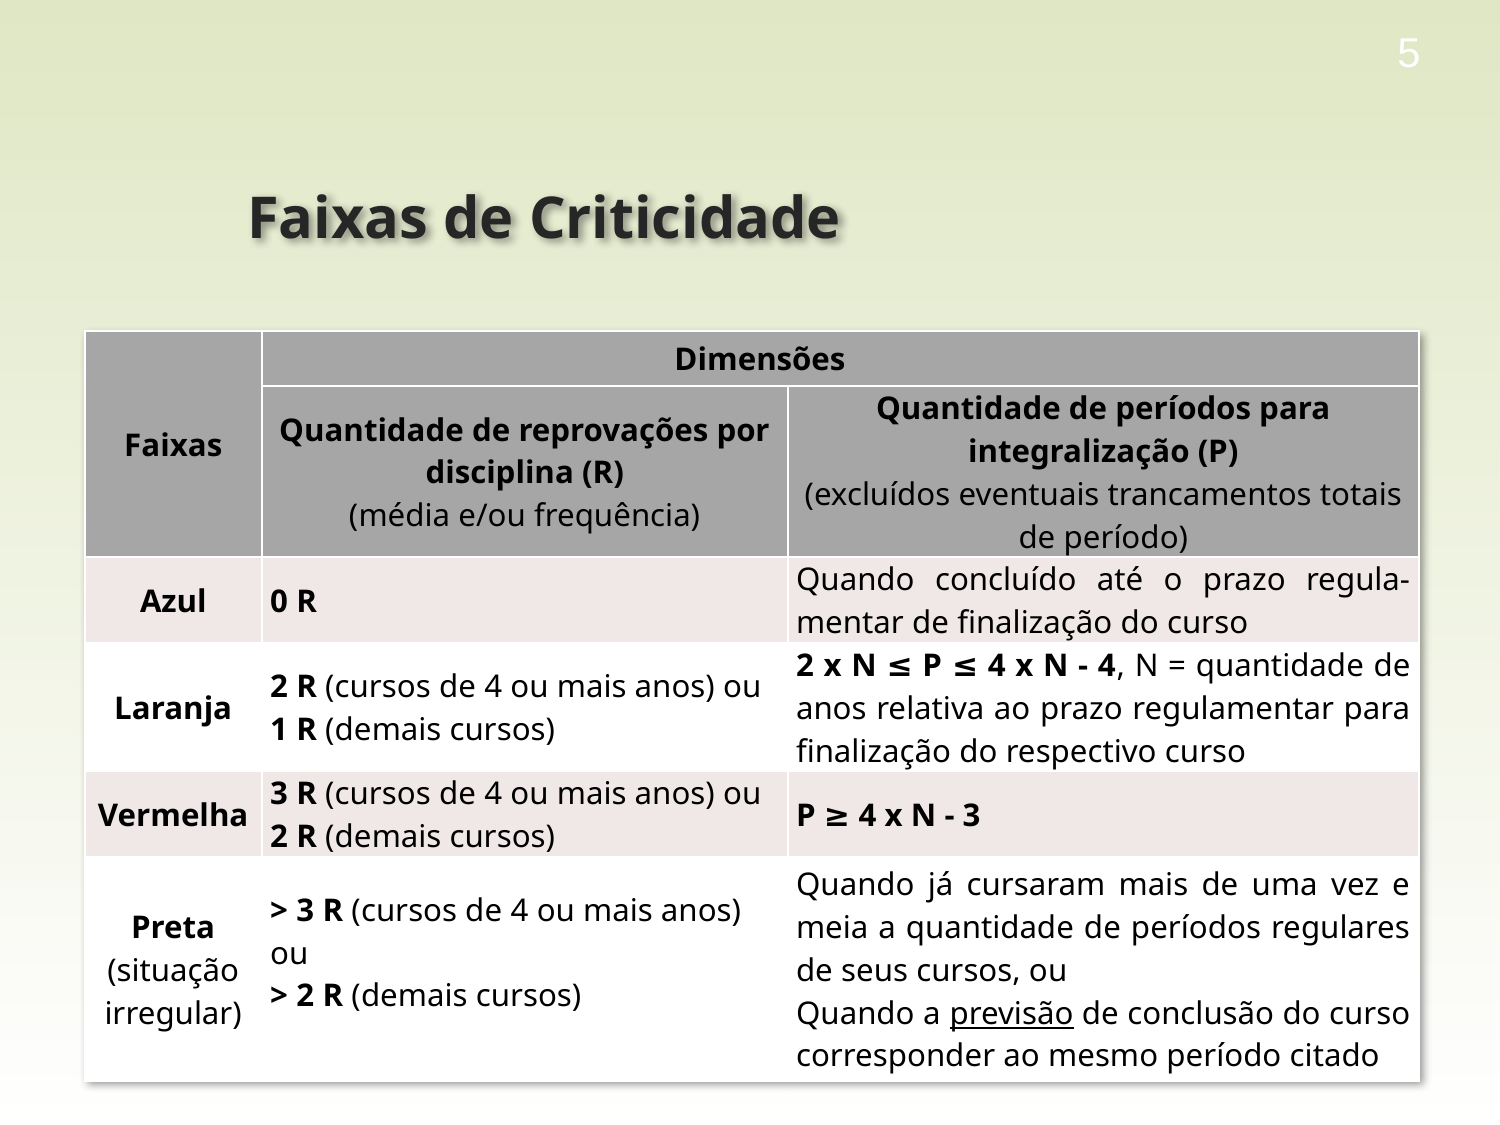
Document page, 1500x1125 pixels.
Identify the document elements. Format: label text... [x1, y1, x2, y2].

table_cell 0 R [263, 558, 787, 642]
text_box 5 [1339, 20, 1436, 81]
table_cell Quando já cursaram mais de uma vez e meia a quantidade de períodos regulares de seus cursos, ou Quando a previsão de conclusão do curso corresponder ao mesmo período citado [789, 858, 1418, 1082]
table_cell Quantidade de reprovações por disciplina (R) (média e/ou frequência) [263, 387, 787, 556]
table_cell Quantidade de períodos para integralização (P) (excluídos eventuais trancamentos totais de período) [789, 387, 1418, 556]
table_cell Preta (situação irregular) [86, 858, 261, 1082]
table_cell 2 R (cursos de 4 ou mais anos) ou 1 R (demais cursos) [263, 644, 787, 770]
table_cell Quando concluído até o prazo regula-mentar de finalização do curso [789, 558, 1418, 642]
title Faixas de Criticidade [232, 173, 1290, 259]
table_cell Azul [86, 558, 261, 642]
table_header Faixas [86, 332, 261, 556]
table_cell P ≥ 4 x N - 3 [789, 772, 1418, 856]
table_cell 3 R (cursos de 4 ou mais anos) ou 2 R (demais cursos) [263, 772, 787, 856]
table_cell > 3 R (cursos de 4 ou mais anos) ou > 2 R (demais cursos) [263, 858, 787, 1082]
table_cell 2 x N ≤ P ≤ 4 x N - 4, N = quantidade de anos relativa ao prazo regulamentar para finalização do respectivo curso [789, 644, 1418, 770]
table_cell Vermelha [86, 772, 261, 856]
table_cell Laranja [86, 644, 261, 770]
table_header Dimensões [263, 332, 1418, 385]
